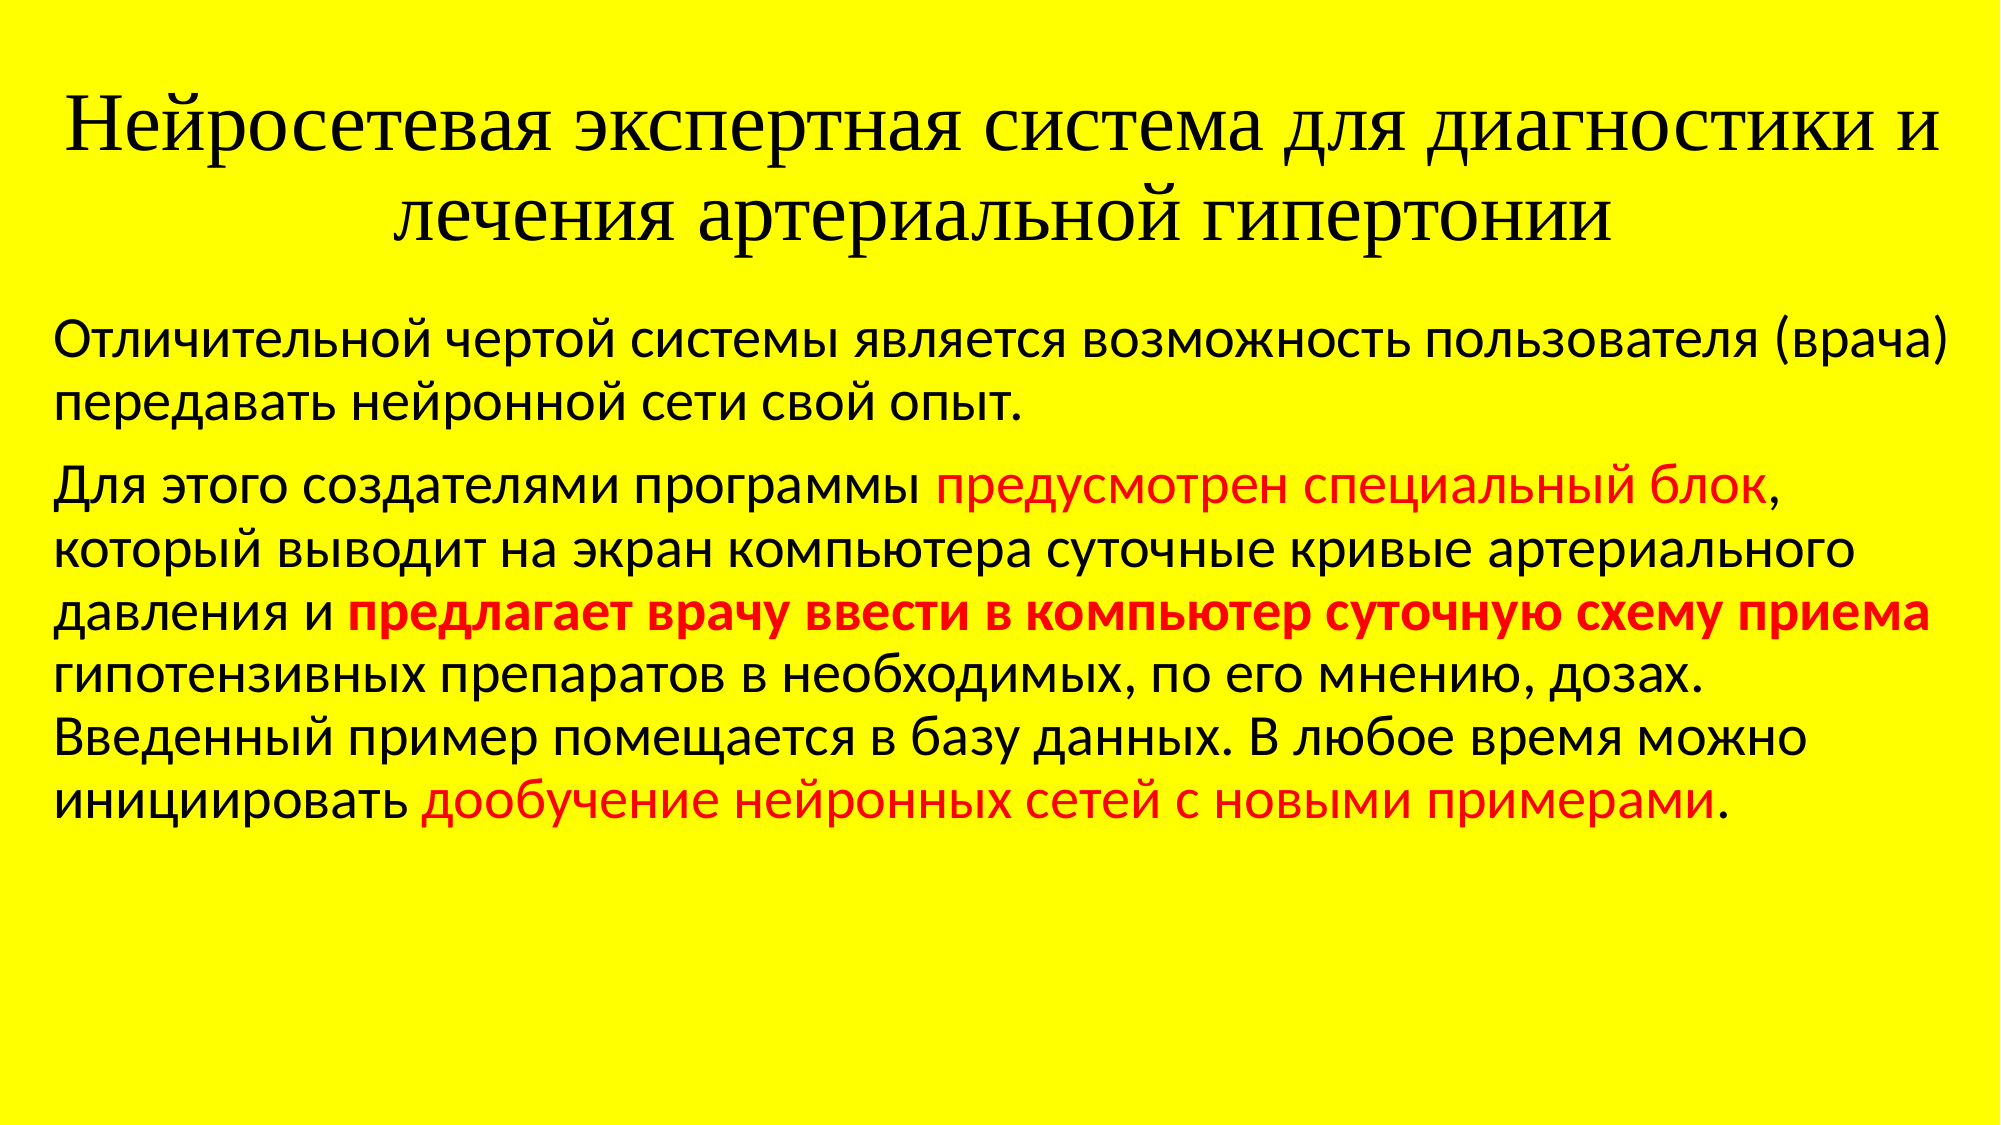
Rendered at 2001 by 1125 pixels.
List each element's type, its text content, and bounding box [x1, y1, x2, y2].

title Нейросетевая экспертная система для диагностики и лечения артериальной гипертонии [23, 59, 1985, 278]
list Отличительной чертой системы является возможность пользователя (врача) передавать нейронной сети свой опыт. Для этого создателями программы предусмотрен специальный блок, который выводит на экран компьютера суточные кривые артериального давления и предлагает врачу ввести в компьютер суточную схему приема гипотензивных препаратов в необходимых, по его мнению, дозах. Введенный пример помещается в базу данных. В любое время можно инициировать дообучение нейронных сетей с новыми примерами. [38, 299, 1968, 1014]
